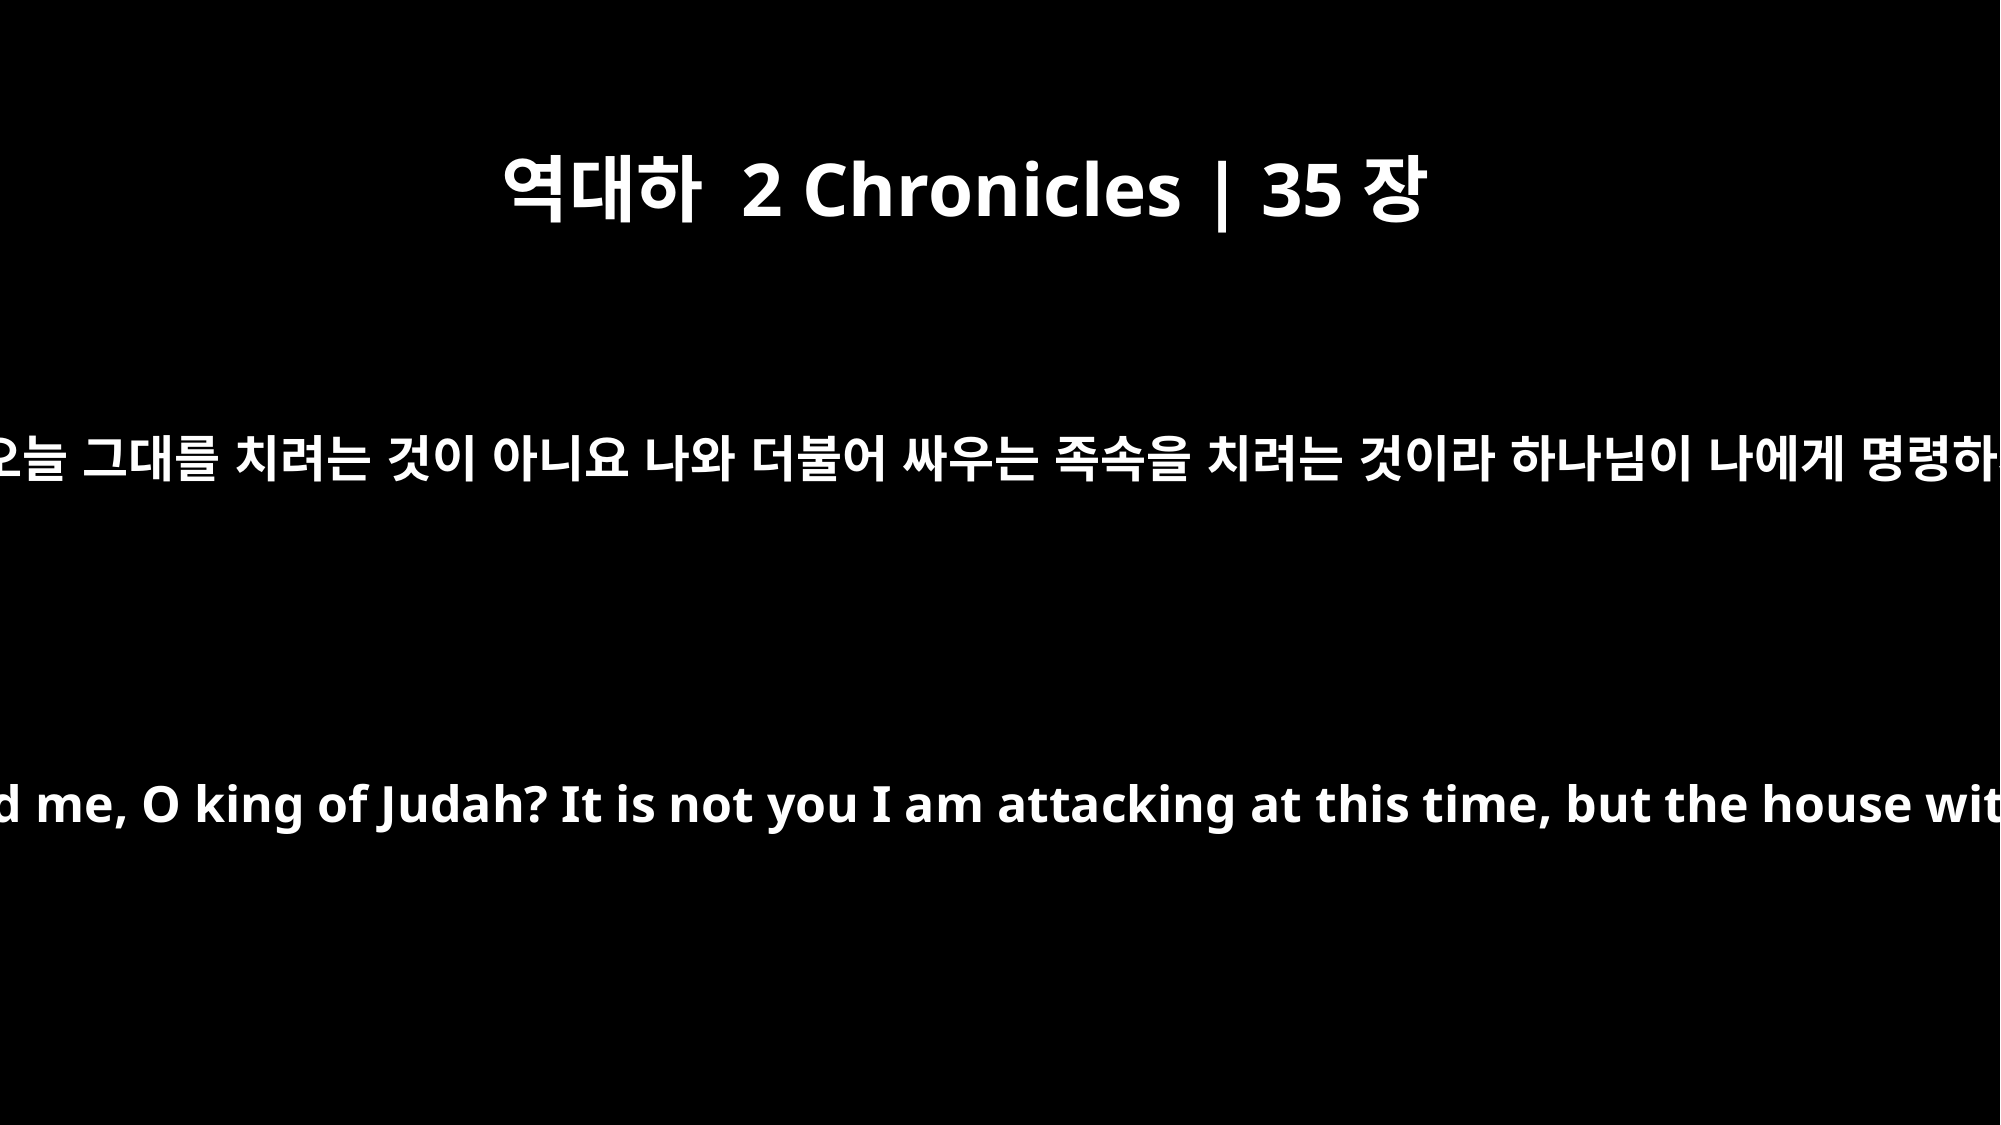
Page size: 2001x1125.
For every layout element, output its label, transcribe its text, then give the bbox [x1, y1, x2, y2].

text_box 21 느고가 요시야에게 사신을 보내어 이르되 유다 왕이여 내가 그대와 무슨 관계가 있느냐 내가 오늘 그대를 치려는 것이 아니요 나와 더불어 싸우는 족속을 치려는 것이라 하나님이 나에게 명령하사 속히 하라 하셨은즉 하나님이 나와 함께 계시니 그대는 하나님을 거스르지 말라 그대를 멸하실까 하노라 하나 [0, 359, 2000, 555]
text_box But Neco sent messengers to him, saying, "What quarrel is there between you and me, O king of Judah? It is not you I am attacking at this time, but the house with which I am at war. God has told me to hurry; so stop opposing God, who is with me, or he will destroy you." [0, 764, 2000, 900]
text_box 역대하 2 Chronicles | 35장 [487, 136, 1445, 239]
